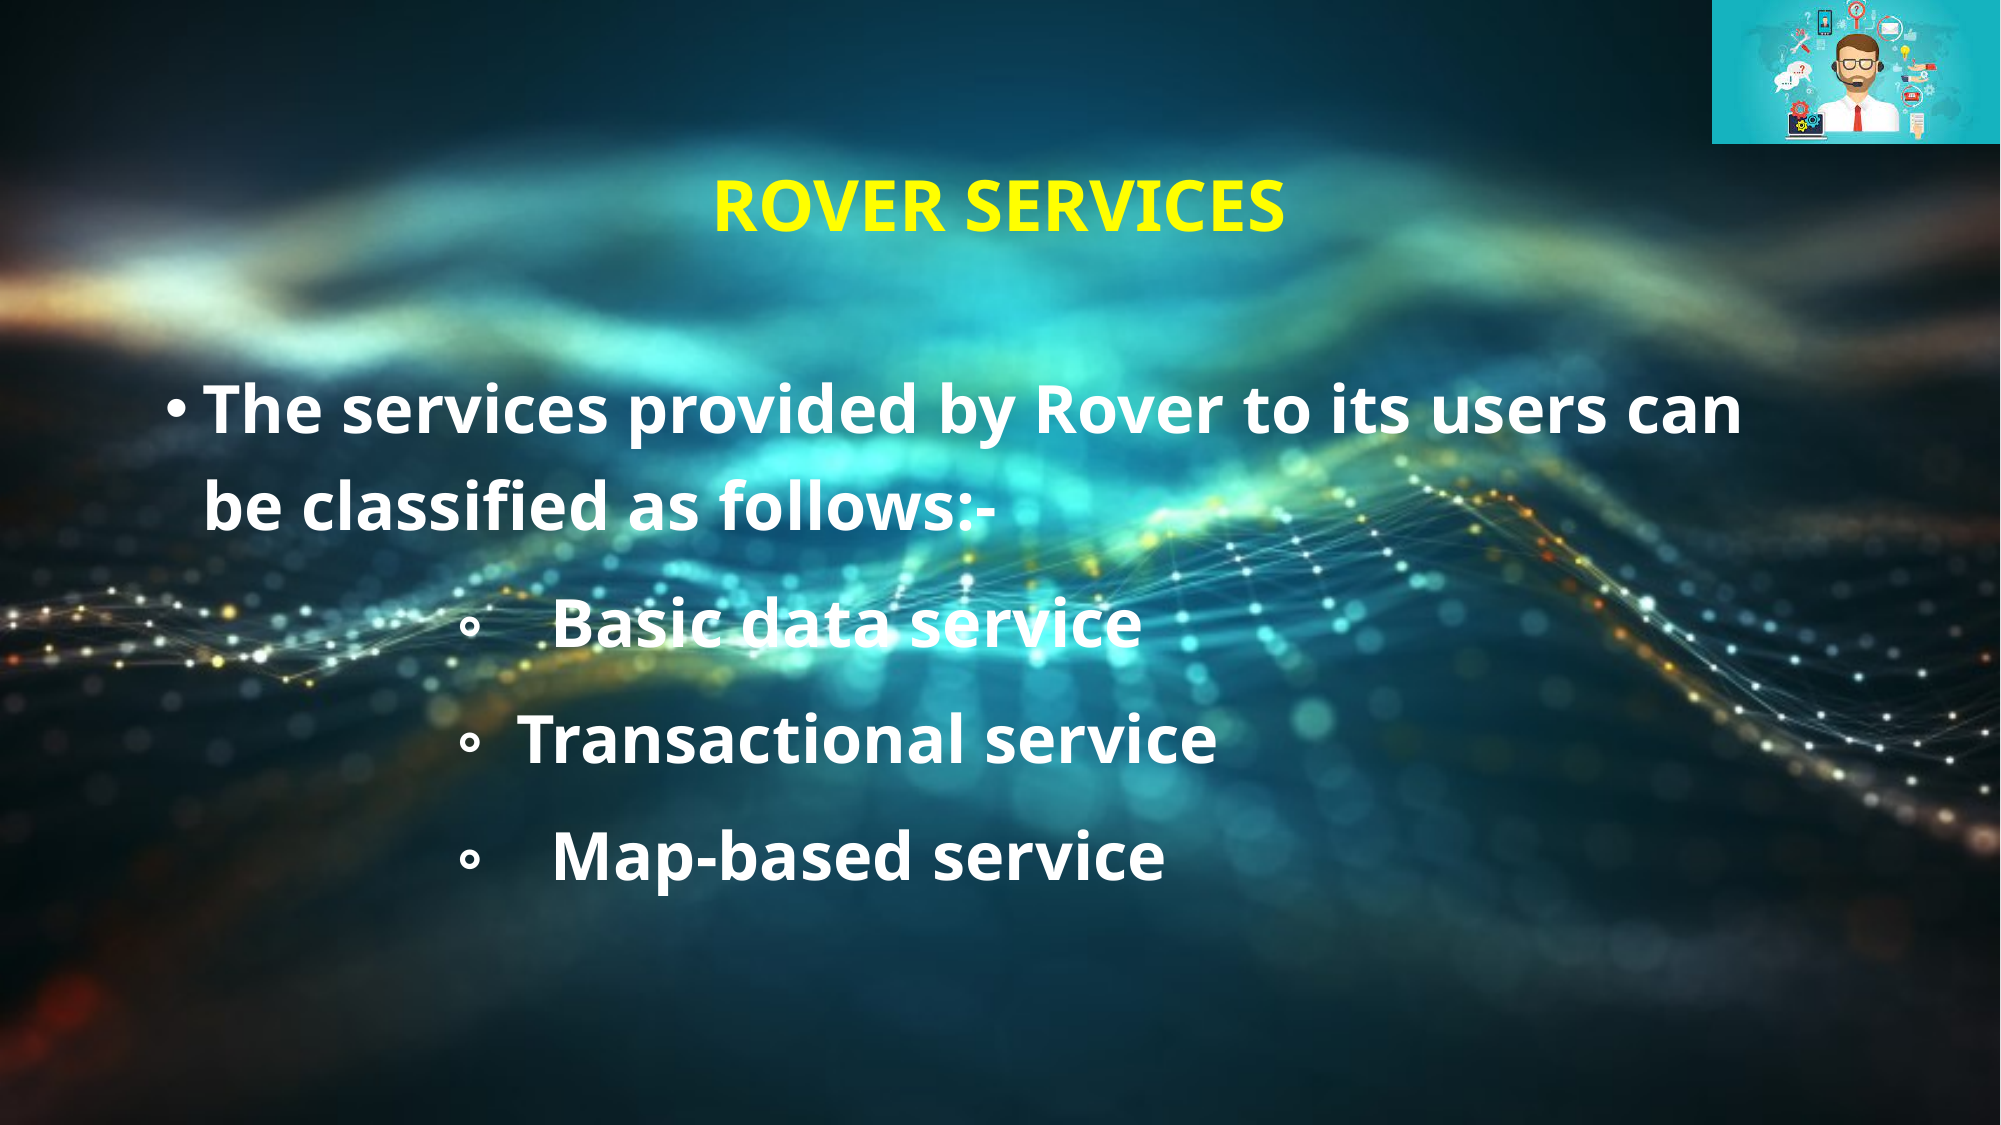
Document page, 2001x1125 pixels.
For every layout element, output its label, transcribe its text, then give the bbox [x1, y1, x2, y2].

title ROVER SERVICES [149, 99, 1849, 318]
list The services provided by Rover to its users can be classified as follows:- ◦ Basic data service ◦ Transactional service ◦ Map-based service [149, 343, 1849, 950]
picture [0, 0, 2001, 1125]
